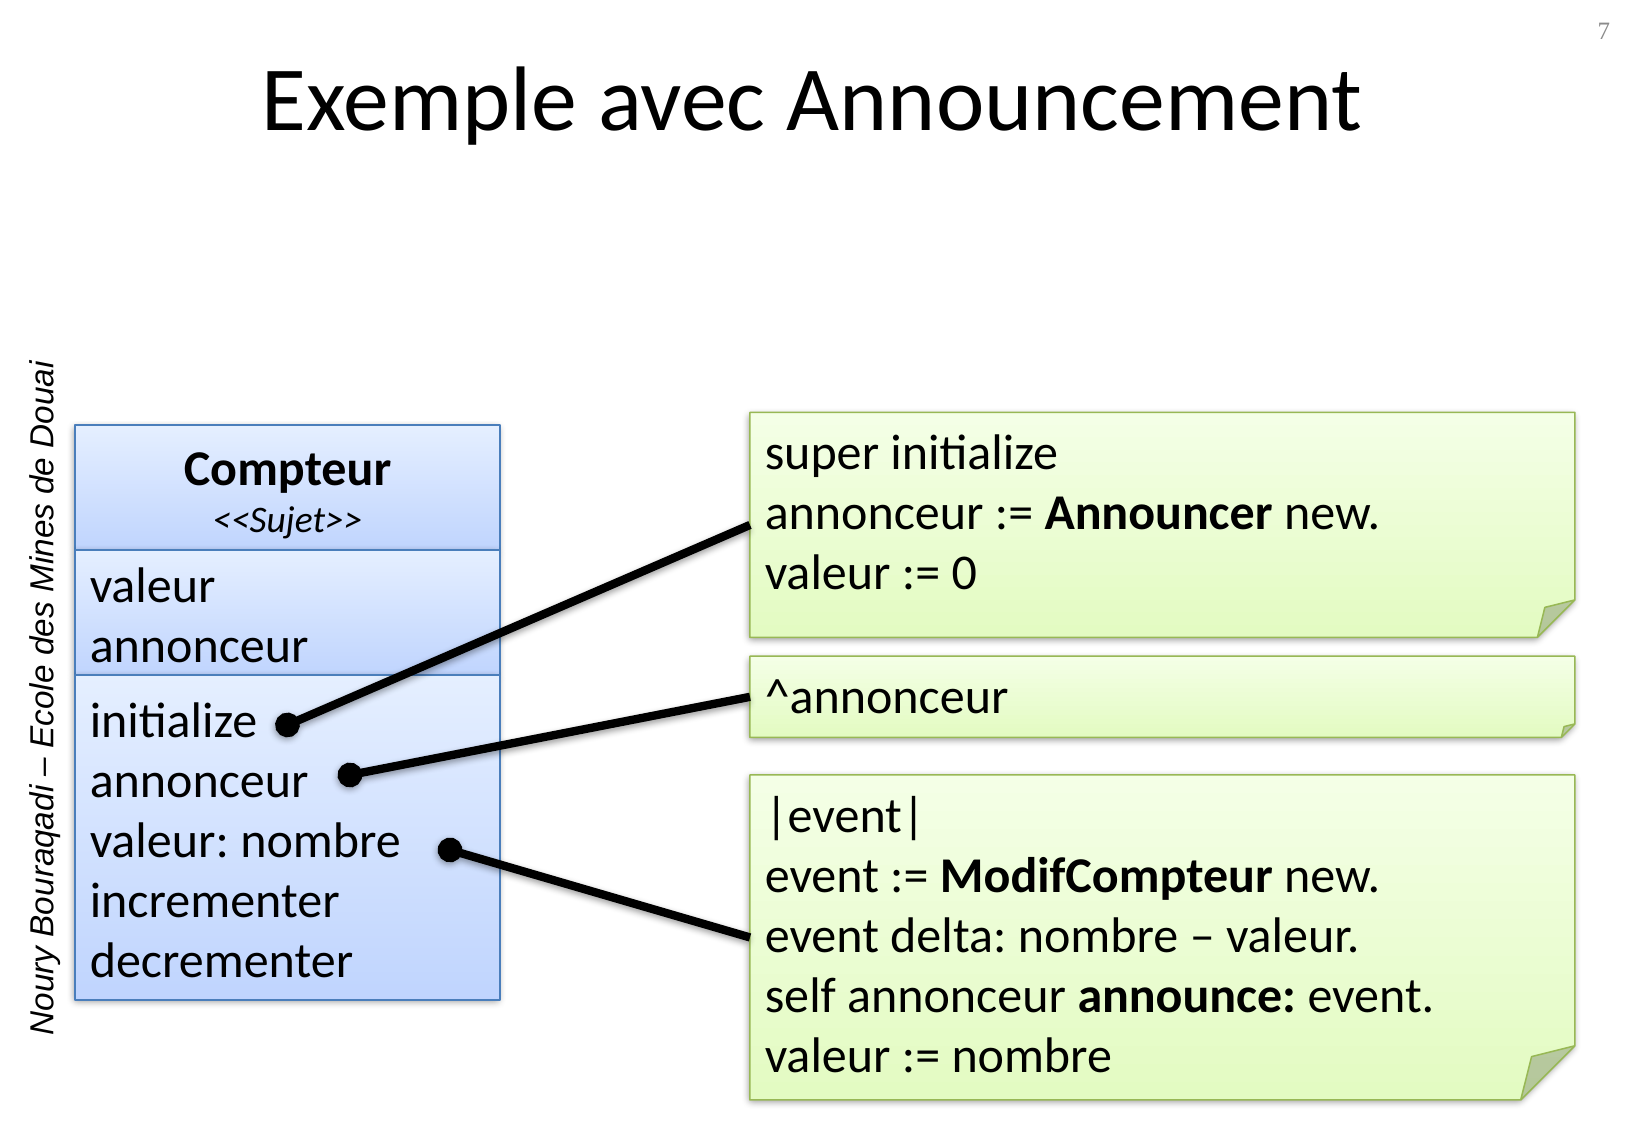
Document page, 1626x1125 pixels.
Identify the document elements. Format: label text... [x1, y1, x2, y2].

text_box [74, 424, 501, 1001]
slide_number 7 [1245, 0, 1625, 60]
text_box ^annonceur [754, 655, 1576, 739]
text_box super initialize annonceur := Announcer new. valeur := 0 [749, 411, 1576, 639]
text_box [349, 696, 751, 776]
title Exemple avec Announcement [0, 0, 1625, 188]
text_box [449, 849, 751, 938]
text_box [287, 524, 751, 726]
text_box |event| event := ModifCompteur new. event delta: nombre – valeur. self annonceur announce: event. valeur := nombre [749, 774, 1576, 1101]
